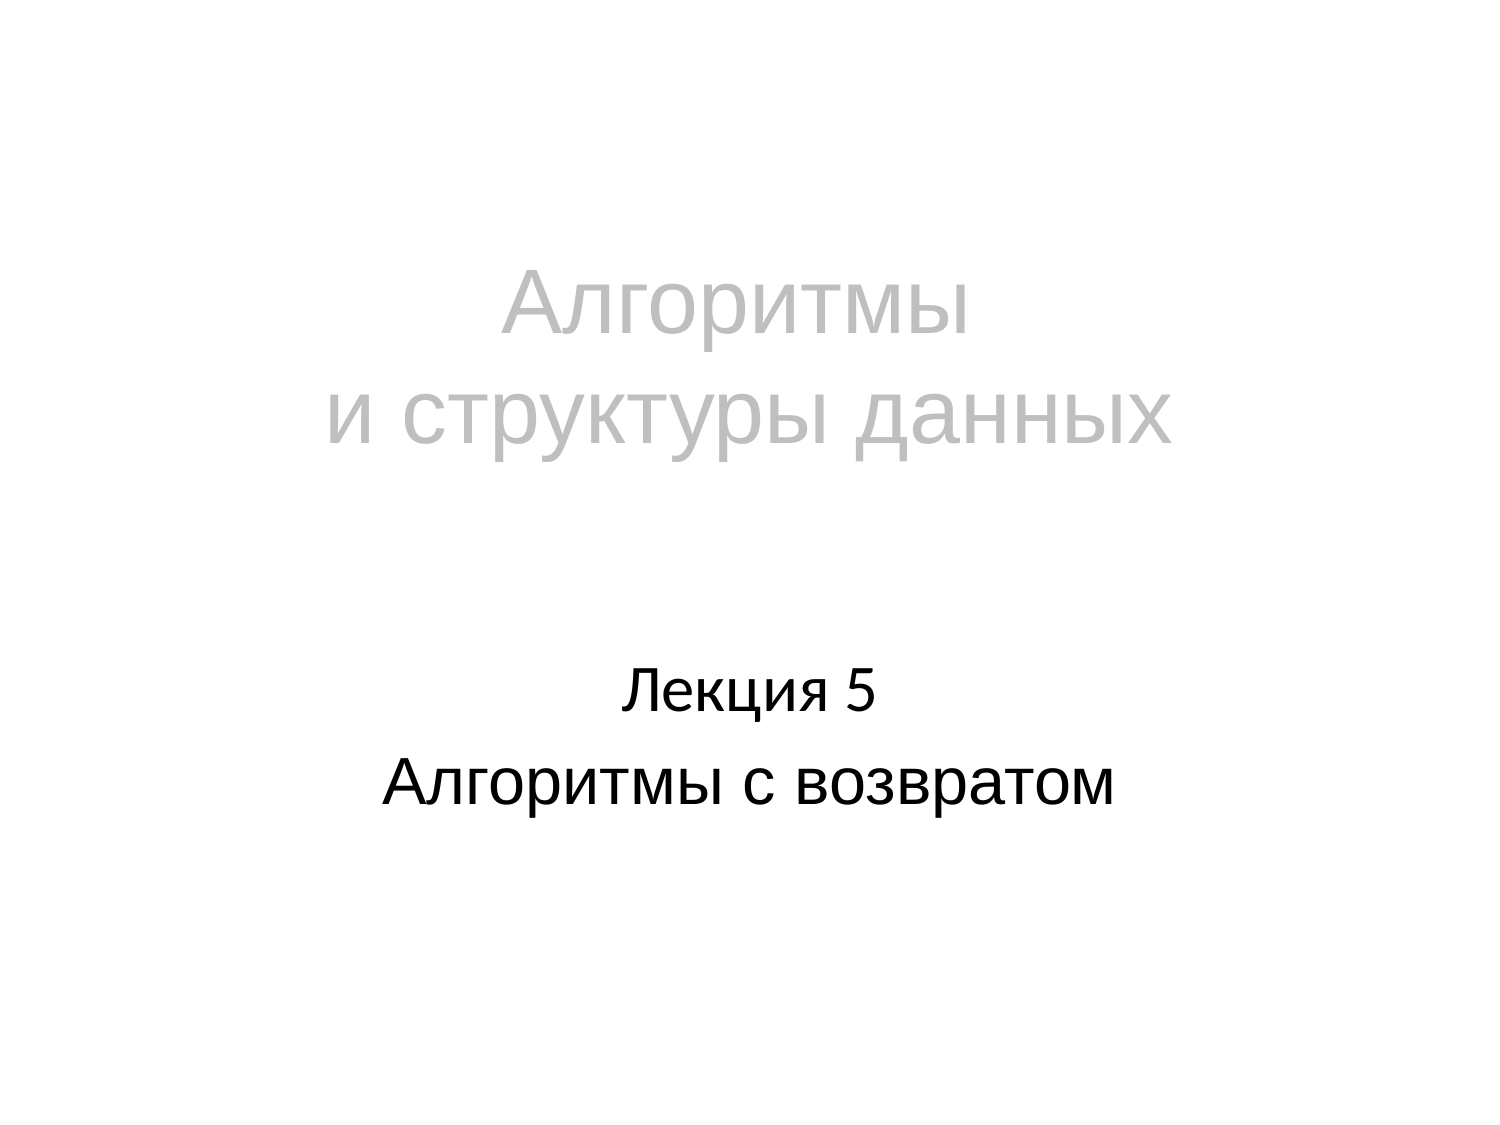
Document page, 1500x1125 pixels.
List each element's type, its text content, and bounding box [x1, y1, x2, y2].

title Алгоритмы и структуры данных [112, 231, 1388, 474]
subtitle Лекция 5 Алгоритмы с возвратом [224, 637, 1276, 926]
